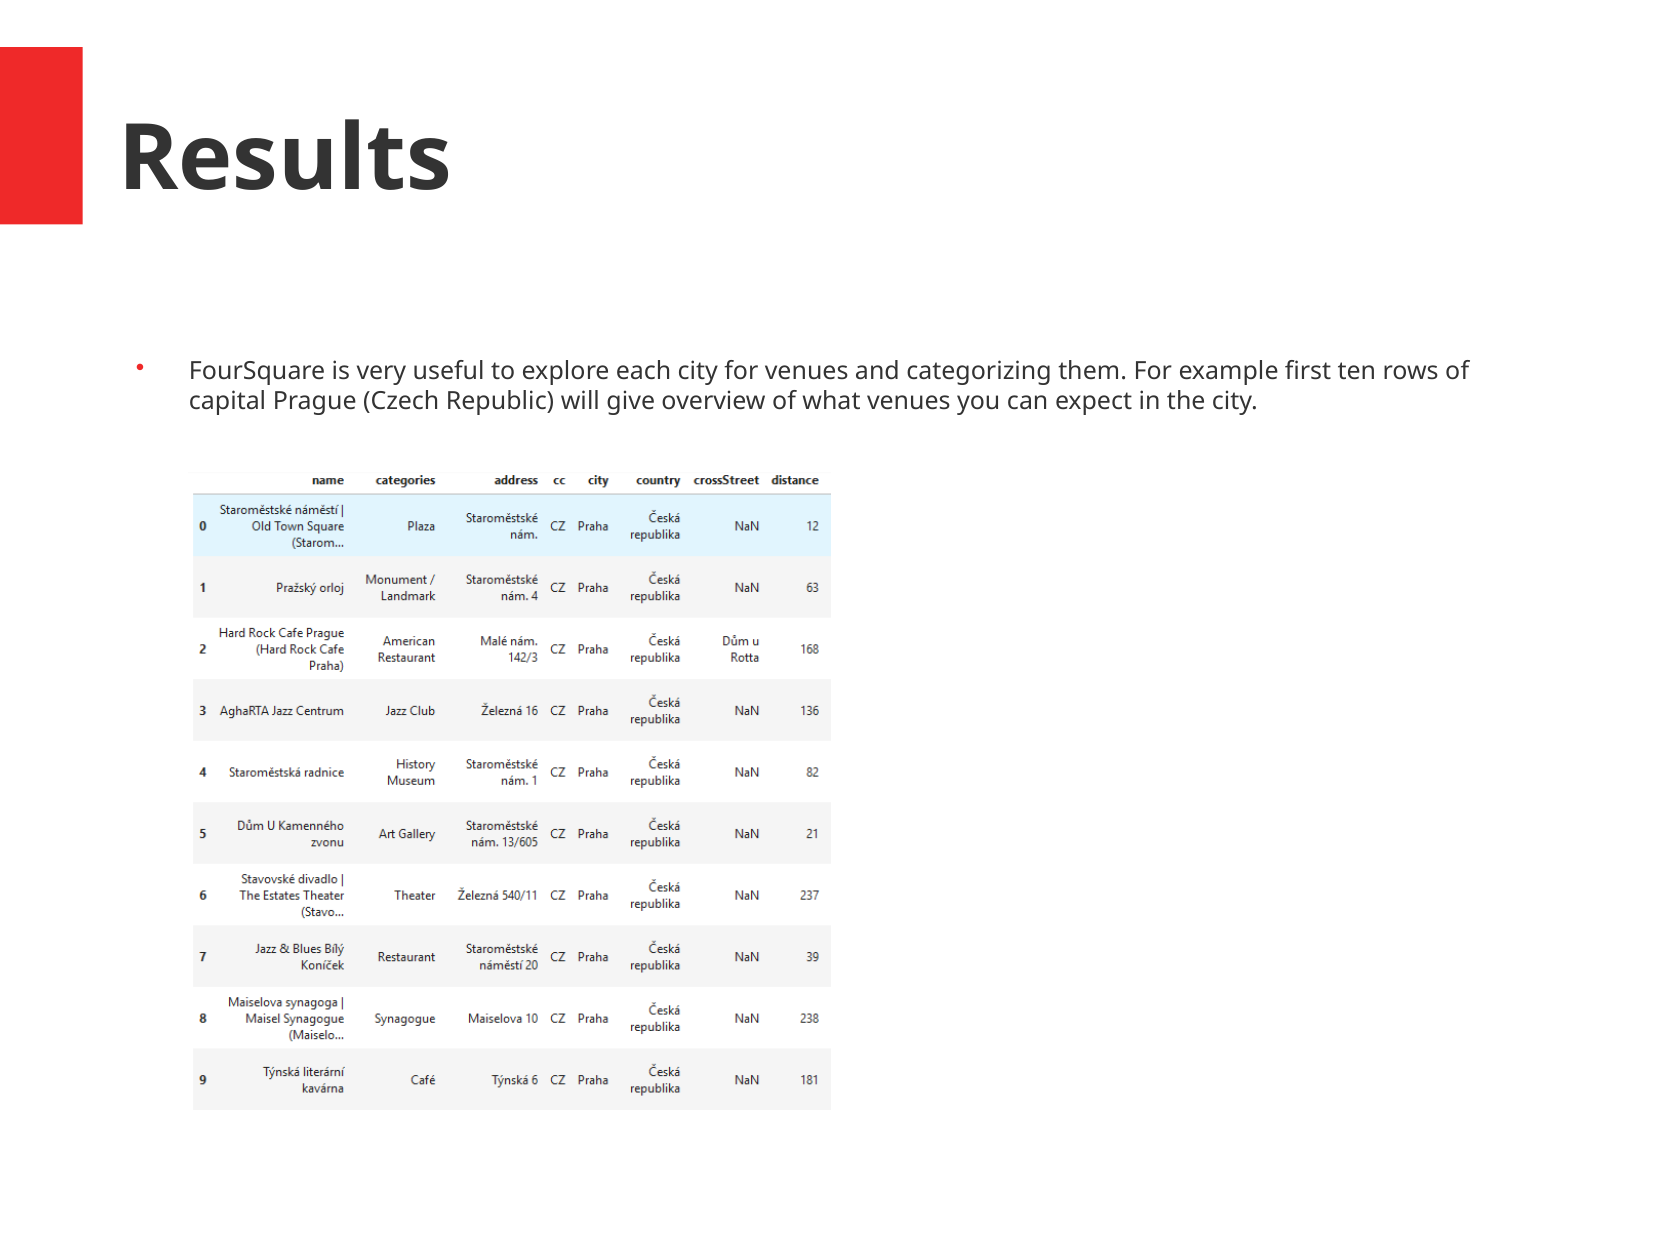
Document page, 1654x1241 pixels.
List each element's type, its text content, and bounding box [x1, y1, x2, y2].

text_box FourSquare is very useful to explore each city for venues and categorizing them. For example first ten rows of capital Prague (Czech Republic) will give overview of what venues you can expect in the city. [118, 354, 1536, 1074]
picture [188, 472, 832, 1111]
text_box Results [118, 49, 1571, 257]
